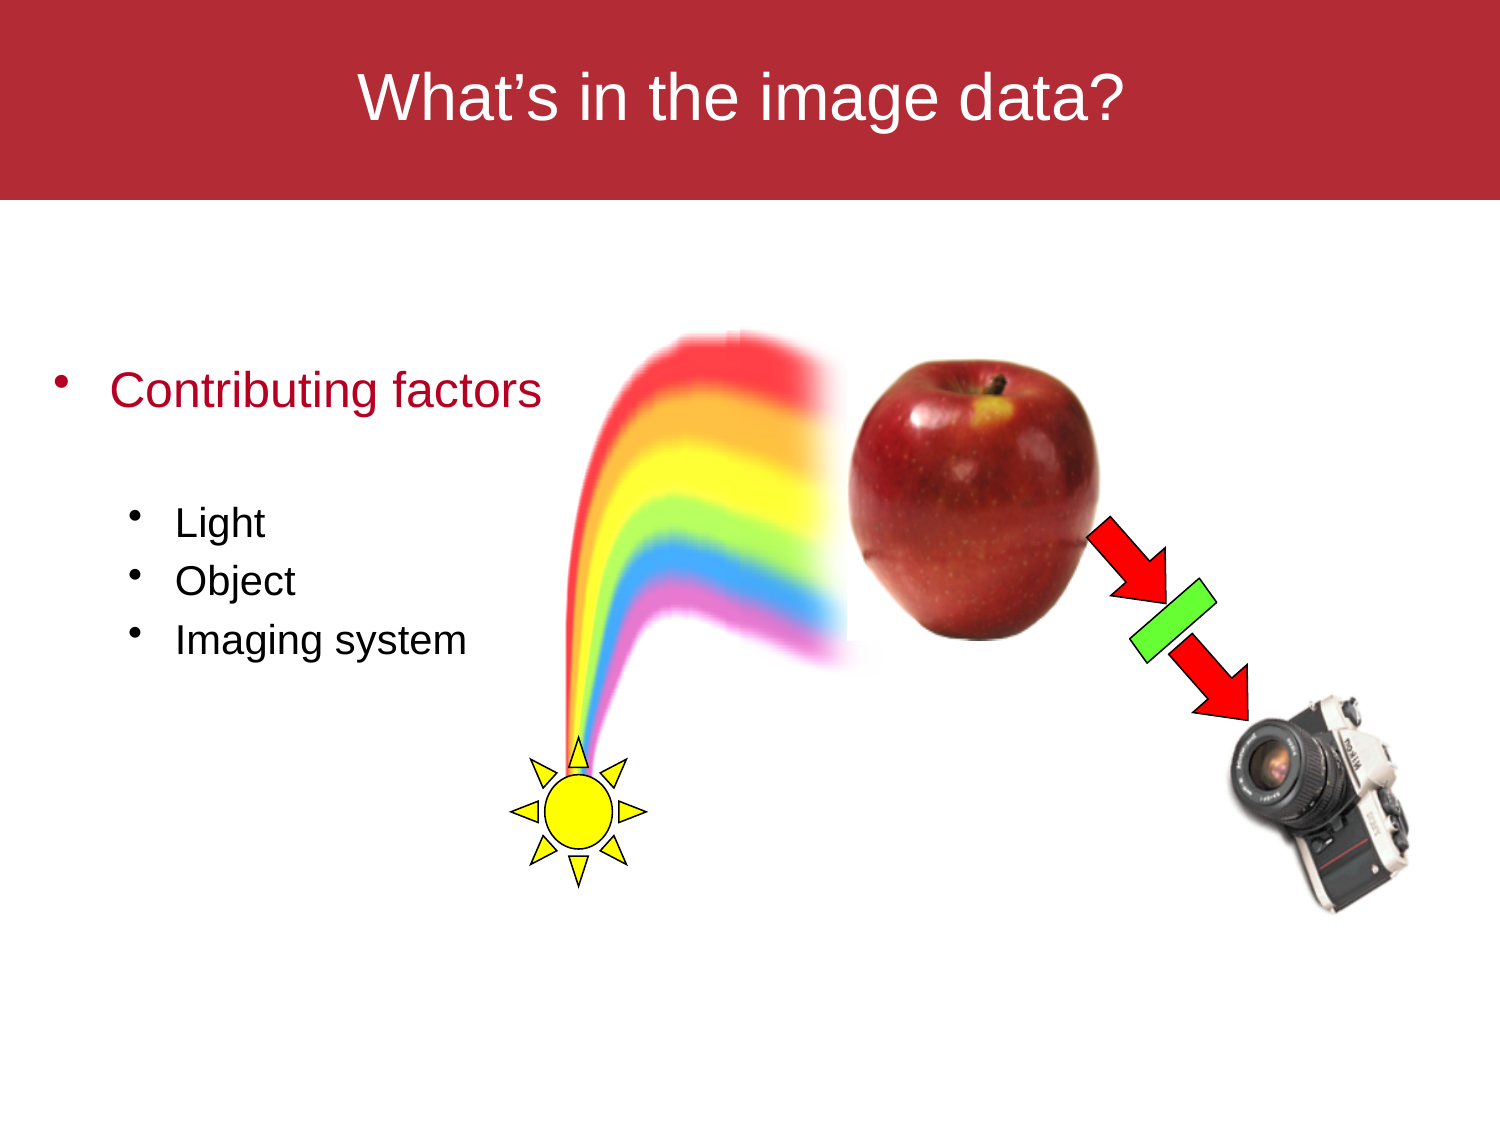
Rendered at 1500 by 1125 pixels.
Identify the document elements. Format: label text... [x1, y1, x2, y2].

title What’s in the image data? [112, 24, 1387, 163]
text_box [510, 312, 1451, 951]
list Contributing factors Light Object Imaging system [53, 350, 1352, 1013]
